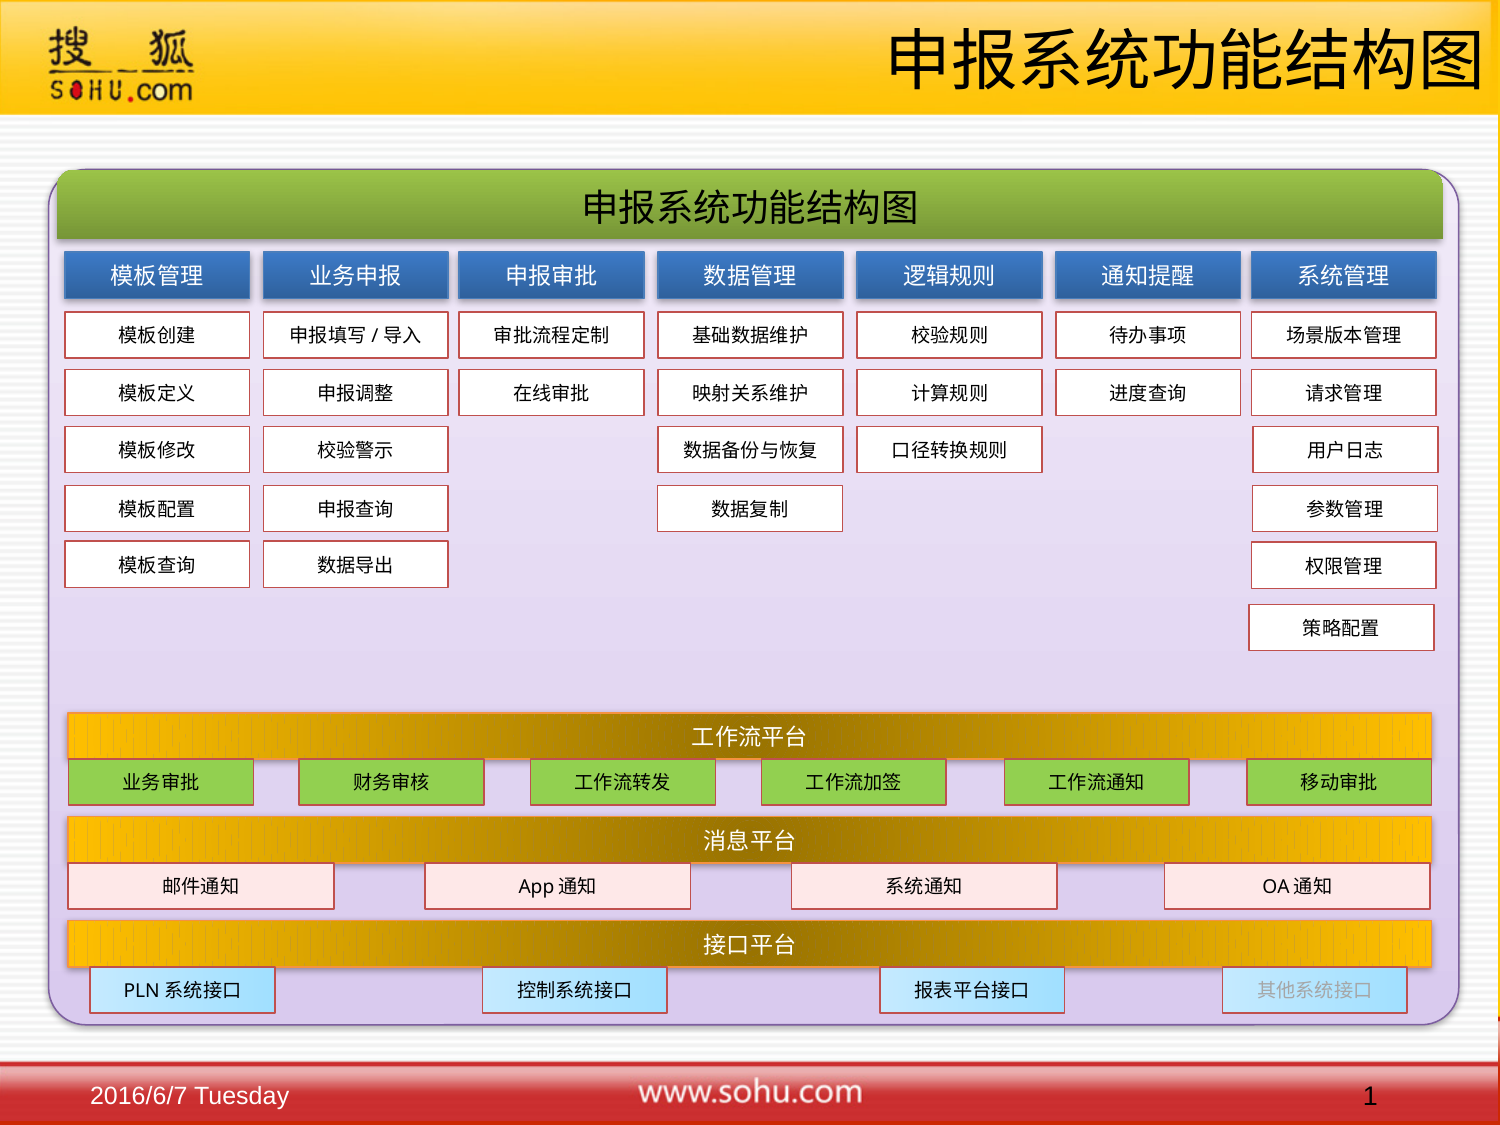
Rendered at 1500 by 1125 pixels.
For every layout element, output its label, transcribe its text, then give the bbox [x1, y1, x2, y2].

slide_number 1 [1042, 1065, 1393, 1125]
text_box 业务审批 [67, 757, 256, 807]
text_box 接口平台 [67, 920, 1432, 968]
text_box 数据管理 [657, 251, 844, 299]
text_box 模板配置 [63, 484, 252, 534]
text_box 通知提醒 [1055, 251, 1241, 299]
text_box 工作流通知 [1002, 757, 1191, 807]
text_box 报表平台接口 [878, 965, 1067, 1015]
text_box 财务审核 [297, 757, 486, 807]
text_box [47, 172, 1460, 1026]
text_box 消息平台 [67, 816, 1432, 864]
text_box 模板管理 [64, 251, 250, 299]
text_box 系统通知 [789, 861, 1059, 911]
text_box 参数管理 [1250, 484, 1439, 534]
text_box 用户日志 [1251, 424, 1440, 475]
text_box 数据备份与恢复 [656, 424, 845, 475]
text_box 模板修改 [63, 424, 252, 475]
text_box 逻辑规则 [856, 251, 1043, 299]
text_box 数据导出 [261, 539, 450, 589]
text_box 权限管理 [1249, 540, 1438, 590]
text_box OA通知 [1162, 861, 1432, 911]
text_box 移动审批 [1245, 757, 1434, 807]
text_box 场景版本管理 [1249, 310, 1438, 360]
text_box 控制系统接口 [480, 965, 669, 1015]
text_box 申报系统功能结构图 [56, 169, 1444, 239]
text_box 系统管理 [1251, 251, 1437, 299]
text_box 工作流加签 [759, 757, 948, 807]
text_box 策略配置 [1247, 602, 1436, 653]
text_box 模板查询 [63, 539, 252, 589]
text_box 校验规则 [855, 310, 1044, 360]
text_box 在线审批 [457, 367, 646, 418]
text_box 计算规则 [855, 367, 1044, 418]
text_box 待办事项 [1054, 310, 1243, 360]
text_box 基础数据维护 [656, 310, 845, 360]
picture [0, 0, 1500, 1125]
text_box 工作流平台 [67, 712, 1432, 760]
text_box 申报审批 [458, 251, 645, 299]
text_box 邮件通知 [66, 861, 336, 911]
text_box 申报填写/导入 [261, 310, 450, 360]
text_box 工作流转发 [528, 757, 717, 807]
text_box 映射关系维护 [656, 367, 845, 418]
text_box 请求管理 [1249, 367, 1438, 418]
text_box App通知 [423, 861, 693, 911]
text_box 模板创建 [63, 310, 252, 360]
text_box 审批流程定制 [457, 310, 646, 360]
text_box 校验警示 [261, 424, 450, 475]
text_box 模板定义 [63, 367, 252, 418]
text_box 口径转换规则 [855, 424, 1044, 475]
text_box 申报调整 [261, 367, 450, 418]
text_box 其他系统接口 [1220, 965, 1409, 1015]
text_box 进度查询 [1054, 367, 1243, 418]
text_box 数据复制 [655, 484, 844, 534]
text_box 申报查询 [261, 484, 450, 534]
text_box 业务申报 [263, 251, 449, 299]
text_box PLN系统接口 [88, 965, 277, 1015]
title 申报系统功能结构图 [515, 0, 1500, 118]
